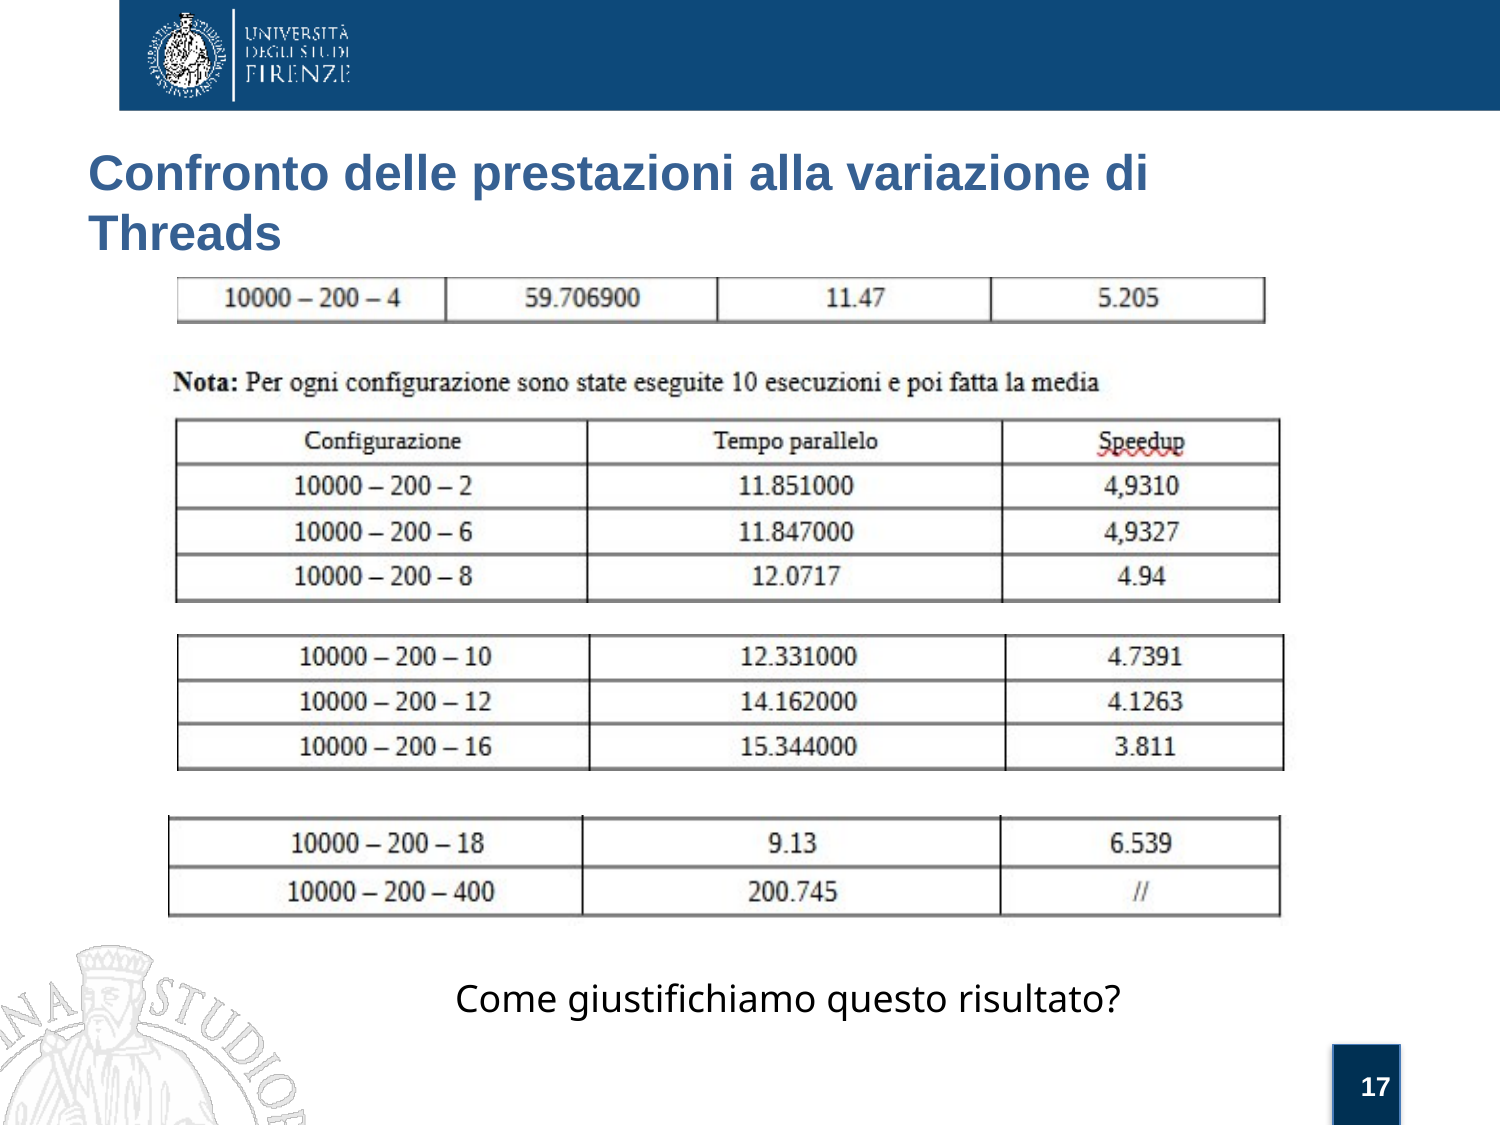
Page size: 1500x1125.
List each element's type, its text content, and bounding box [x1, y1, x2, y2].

text_box Come giustifichiamo questo risultato? [286, 960, 1290, 1014]
slide_number ‹#› [1247, 1044, 1406, 1125]
picture [0, 0, 1500, 1125]
title Confronto delle prestazioni alla variazione di Threads [73, 125, 1373, 209]
